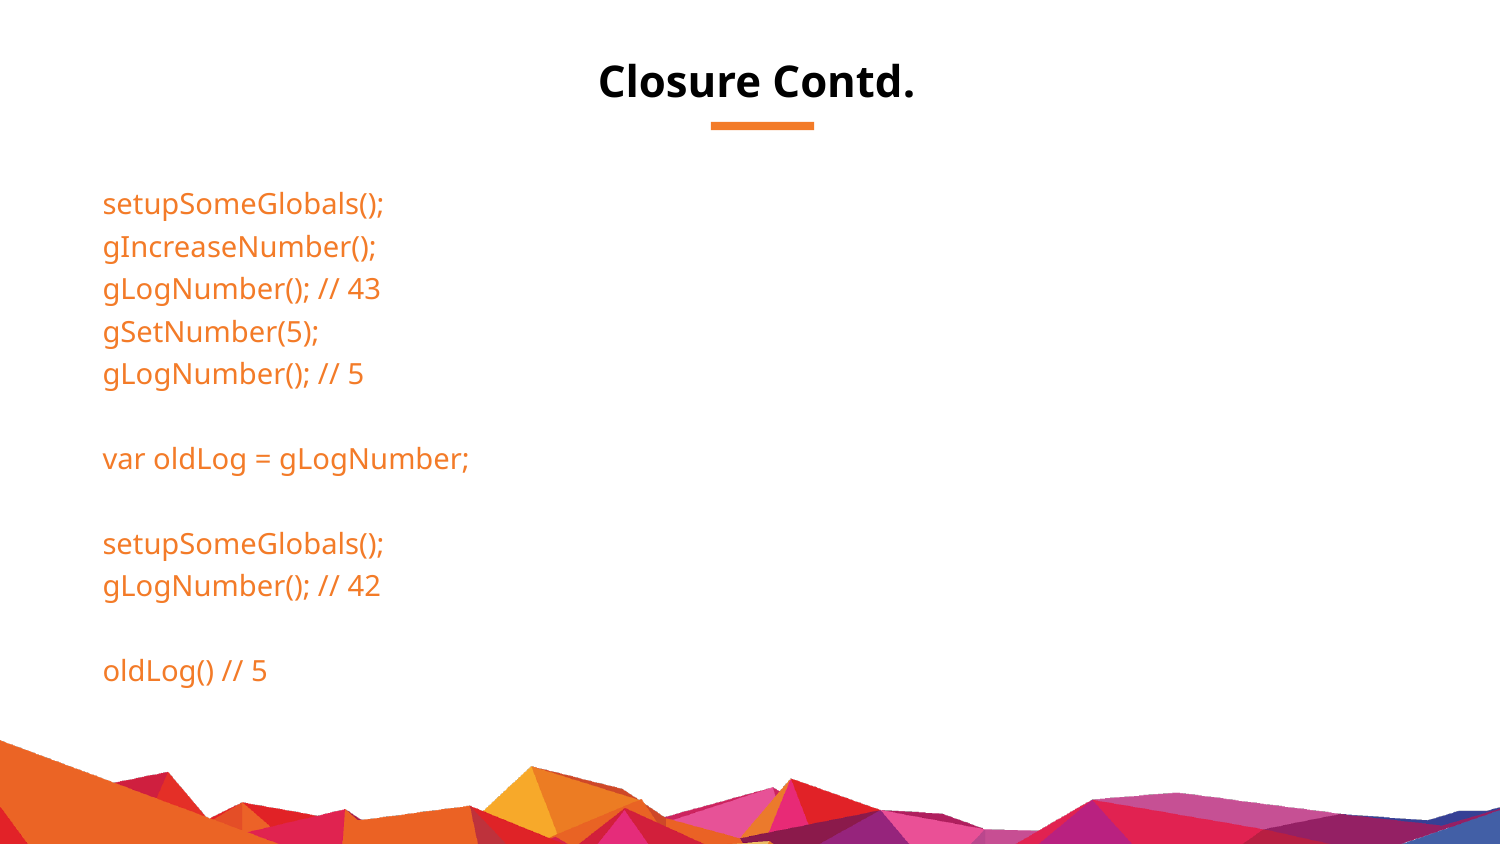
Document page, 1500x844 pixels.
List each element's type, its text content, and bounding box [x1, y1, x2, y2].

picture [0, 740, 1500, 844]
title Closure Contd. [94, 39, 1431, 110]
list setupSomeGlobals(); gIncreaseNumber(); gLogNumber(); // 43 gSetNumber(5); gLogNumber(); // 5 var oldLog = gLogNumber; setupSomeGlobals(); gLogNumber(); // 42 oldLog() // 5 [87, 163, 1413, 762]
